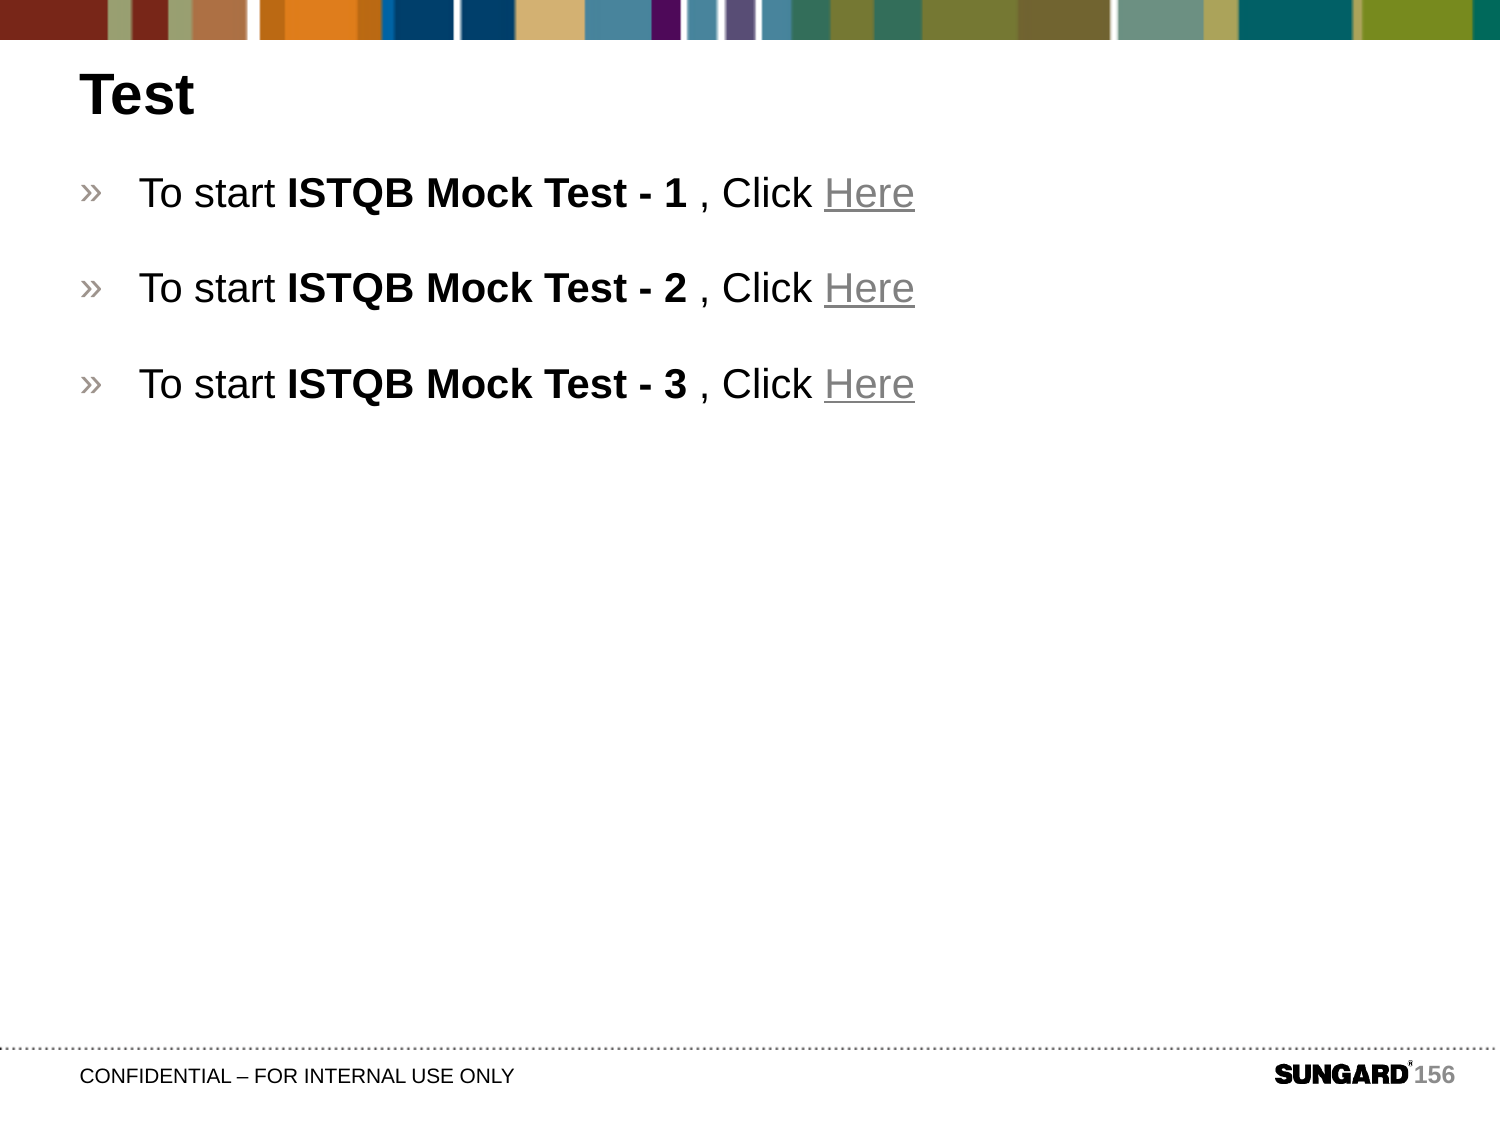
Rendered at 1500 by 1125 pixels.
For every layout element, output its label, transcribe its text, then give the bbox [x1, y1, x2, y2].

slide_number 156 [1396, 1058, 1456, 1088]
list To start ISTQB Mock Test - 1 , Click Here To start ISTQB Mock Test - 2 , Click Here To start ISTQB Mock Test - 3 , Click Here [79, 165, 1456, 1022]
picture [0, 0, 1500, 40]
picture [0, 1043, 1500, 1050]
picture [1275, 1060, 1396, 1084]
title Test [79, 55, 1456, 146]
